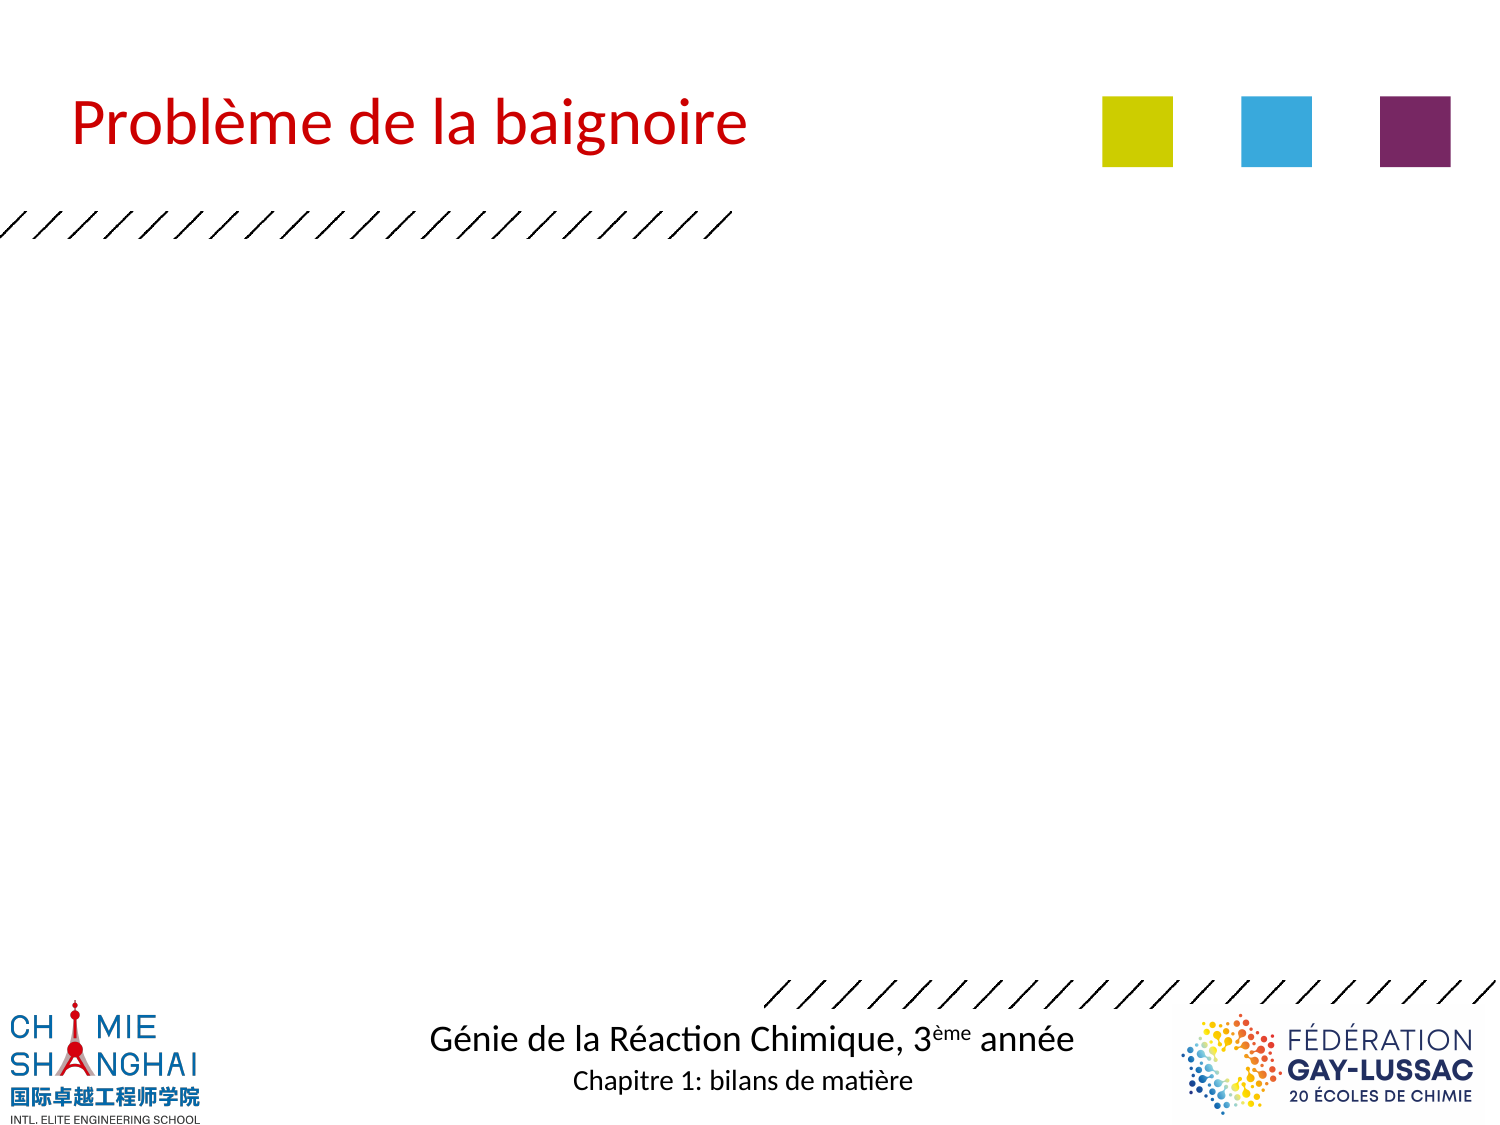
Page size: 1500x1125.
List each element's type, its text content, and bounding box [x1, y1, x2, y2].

title Problème de la baignoire [56, 24, 1332, 213]
picture [11, 1000, 200, 1124]
picture [0, 211, 732, 239]
picture [764, 980, 1496, 1125]
